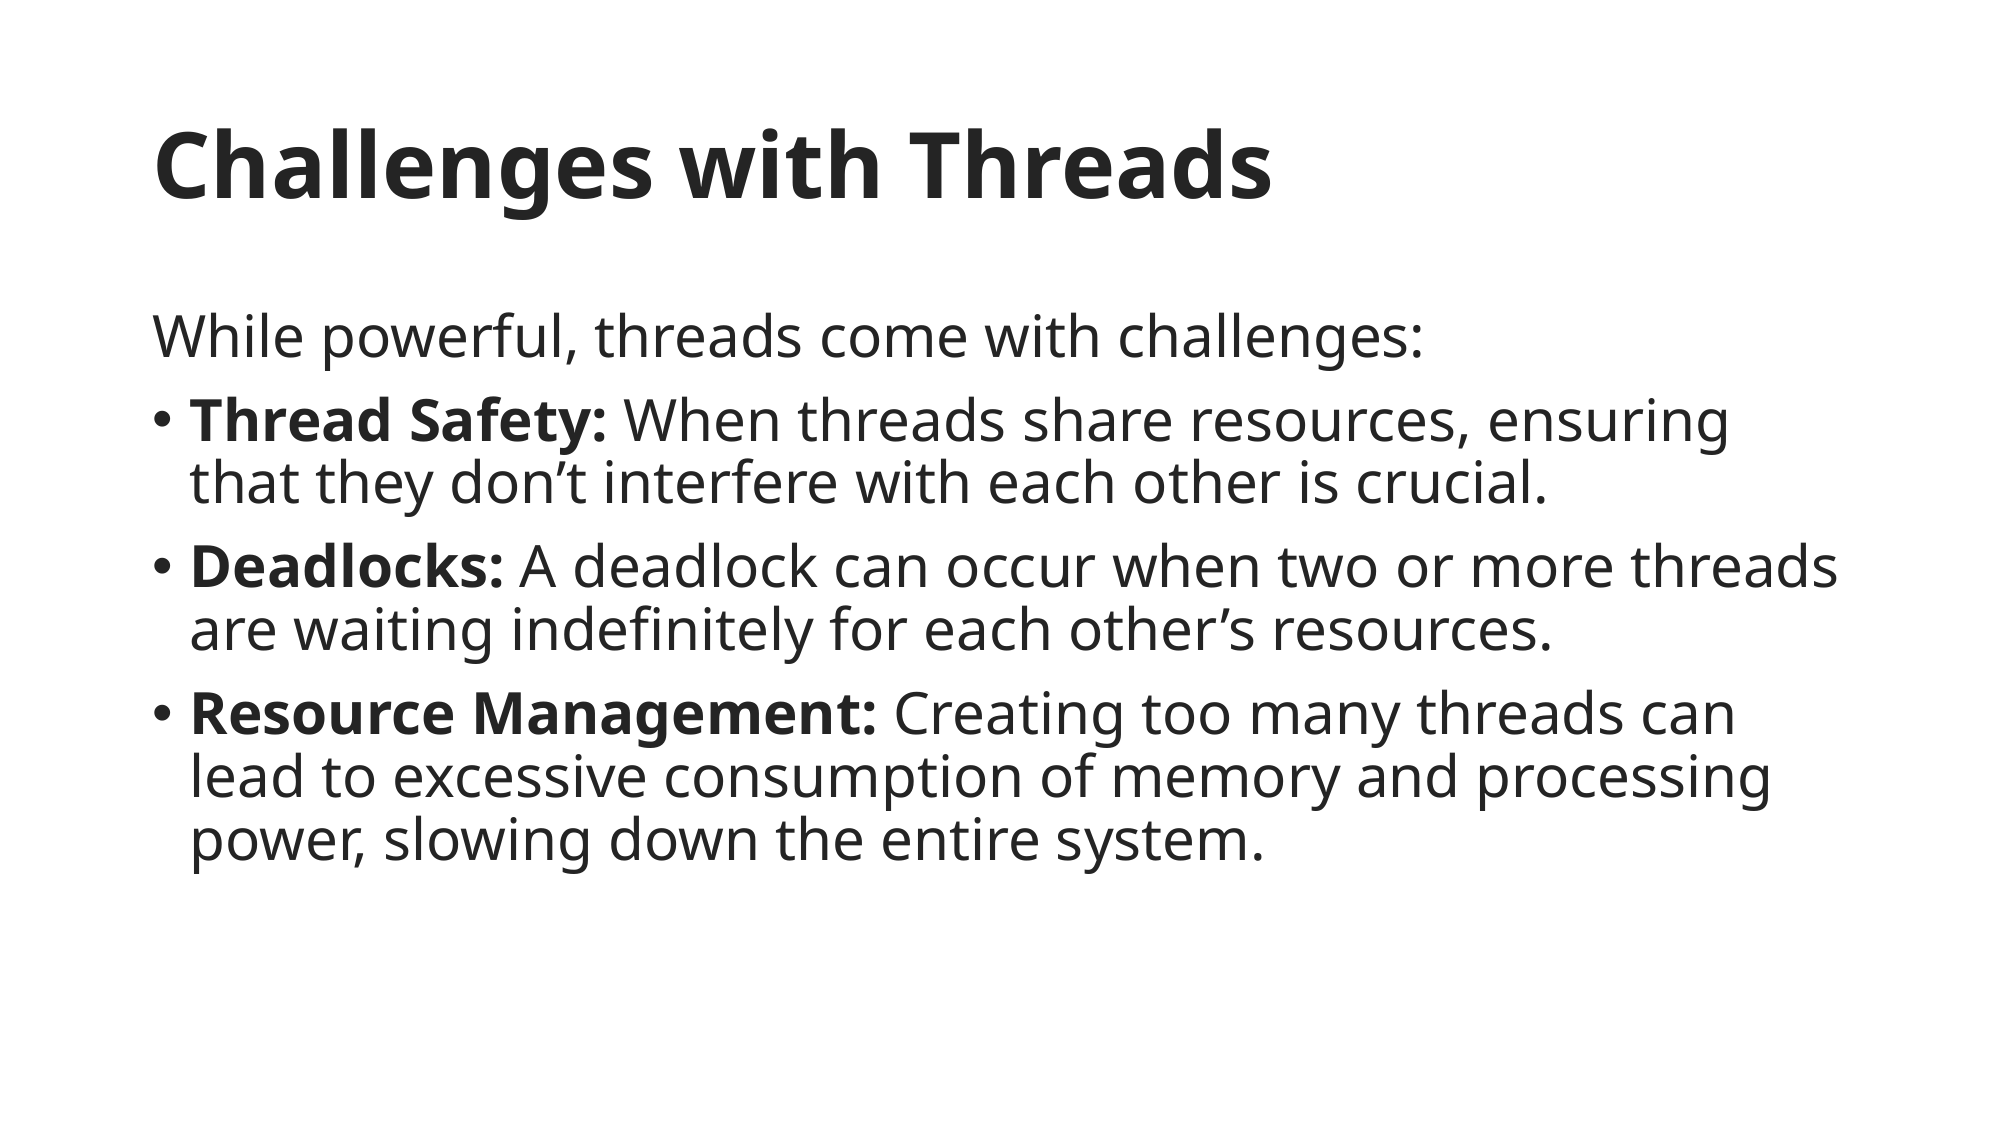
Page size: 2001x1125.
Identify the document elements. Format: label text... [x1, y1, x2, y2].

list While powerful, threads come with challenges: Thread Safety: When threads share resources, ensuring that they don’t interfere with each other is crucial. Deadlocks: A deadlock can occur when two or more threads are waiting indefinitely for each other’s resources. Resource Management: Creating too many threads can lead to excessive consumption of memory and processing power, slowing down the entire system. [137, 299, 1863, 1014]
title Challenges with Threads [137, 59, 1863, 278]
